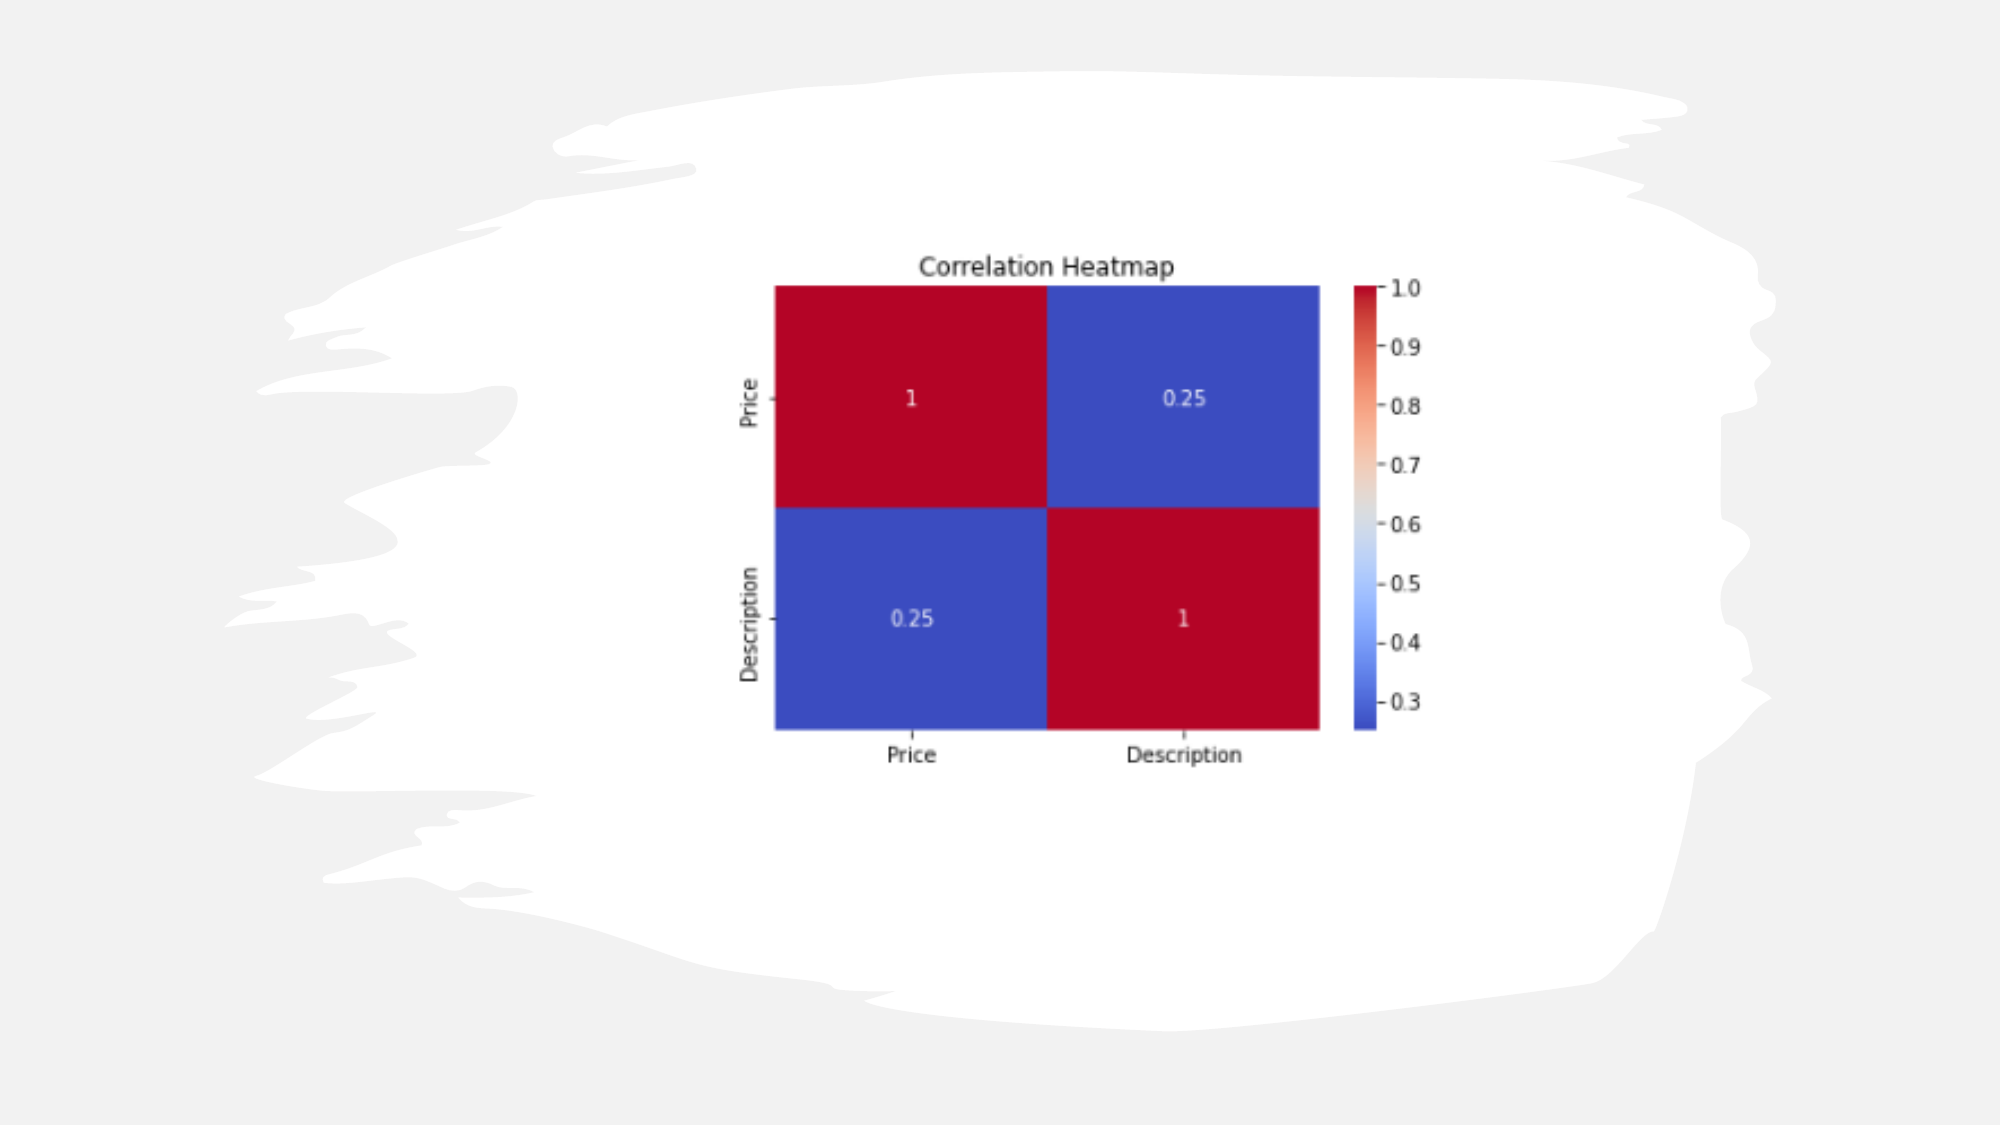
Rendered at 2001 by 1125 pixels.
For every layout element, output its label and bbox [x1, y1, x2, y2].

text_box [0, 0, 2000, 1125]
text_box [226, 72, 1775, 1031]
picture [720, 241, 1454, 789]
